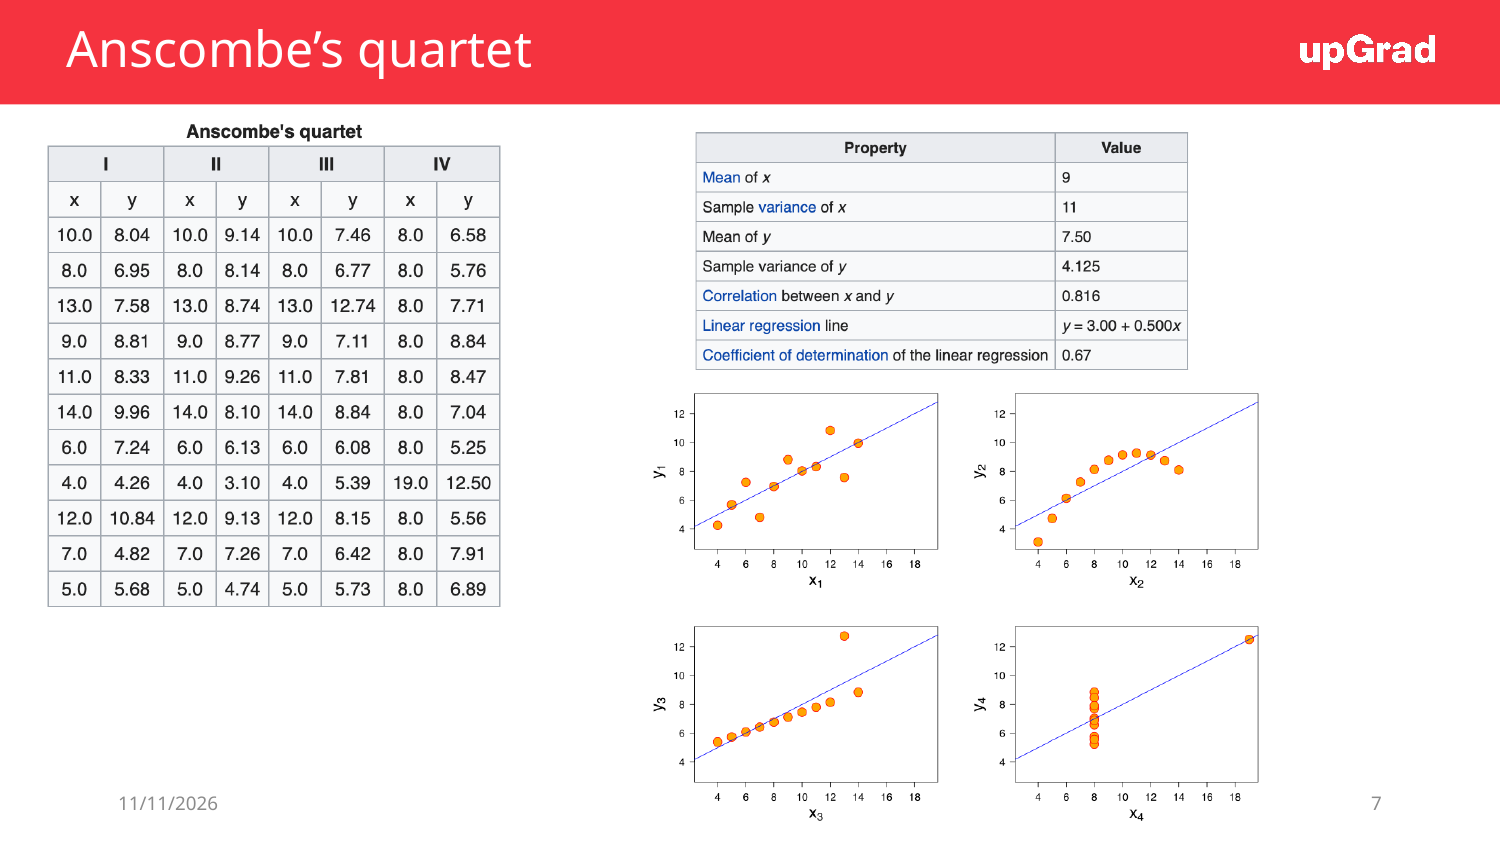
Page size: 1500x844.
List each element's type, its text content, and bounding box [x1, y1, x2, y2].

picture [1300, 34, 1435, 70]
picture [641, 387, 1269, 827]
slide_number 7 [1269, 782, 1397, 827]
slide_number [103, 782, 441, 827]
title Anscombe’s quartet [51, 20, 665, 83]
picture [695, 132, 1189, 370]
picture [38, 119, 512, 620]
